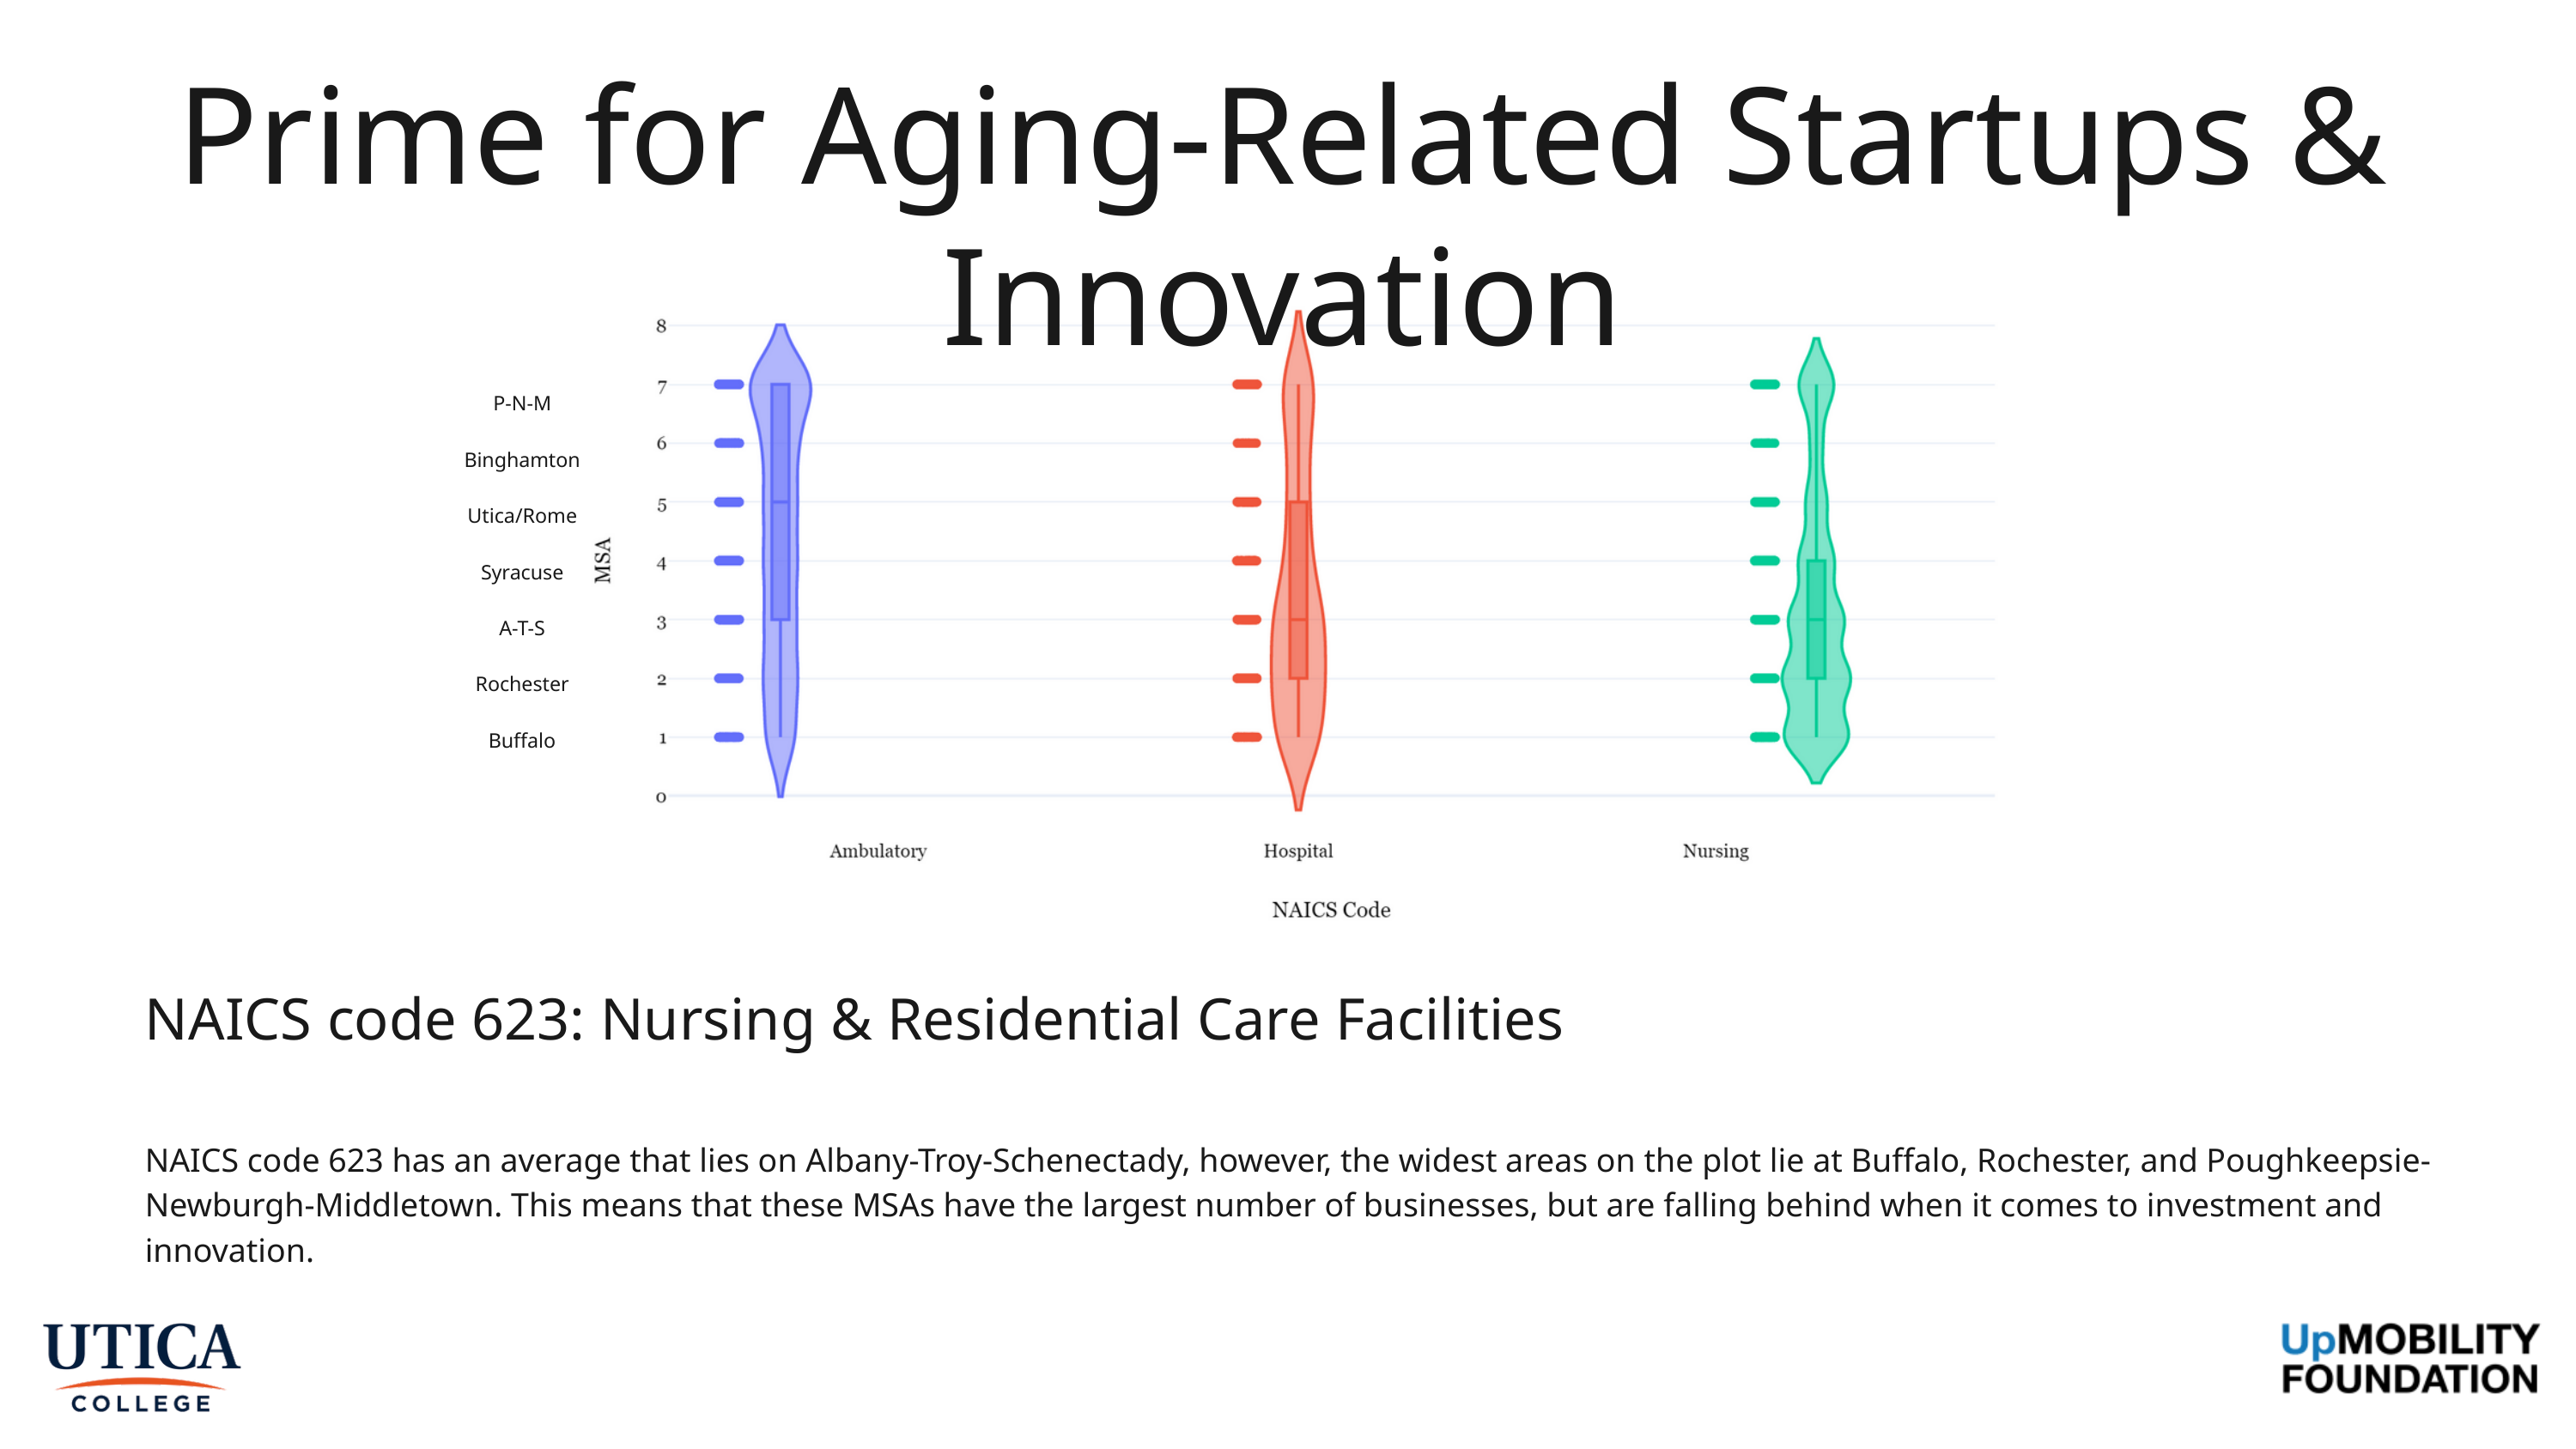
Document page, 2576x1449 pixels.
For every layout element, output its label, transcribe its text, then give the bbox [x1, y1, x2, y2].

picture [2273, 1303, 2547, 1415]
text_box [144, 985, 2547, 1222]
text_box P-N-M Binghamton Utica/Rome Syracuse A-T-S Rochester Buffalo [464, 358, 515, 780]
text_box Prime for Aging-Related Startups & Innovation [19, 50, 2547, 542]
picture [37, 1319, 247, 1417]
picture [521, 242, 2031, 948]
